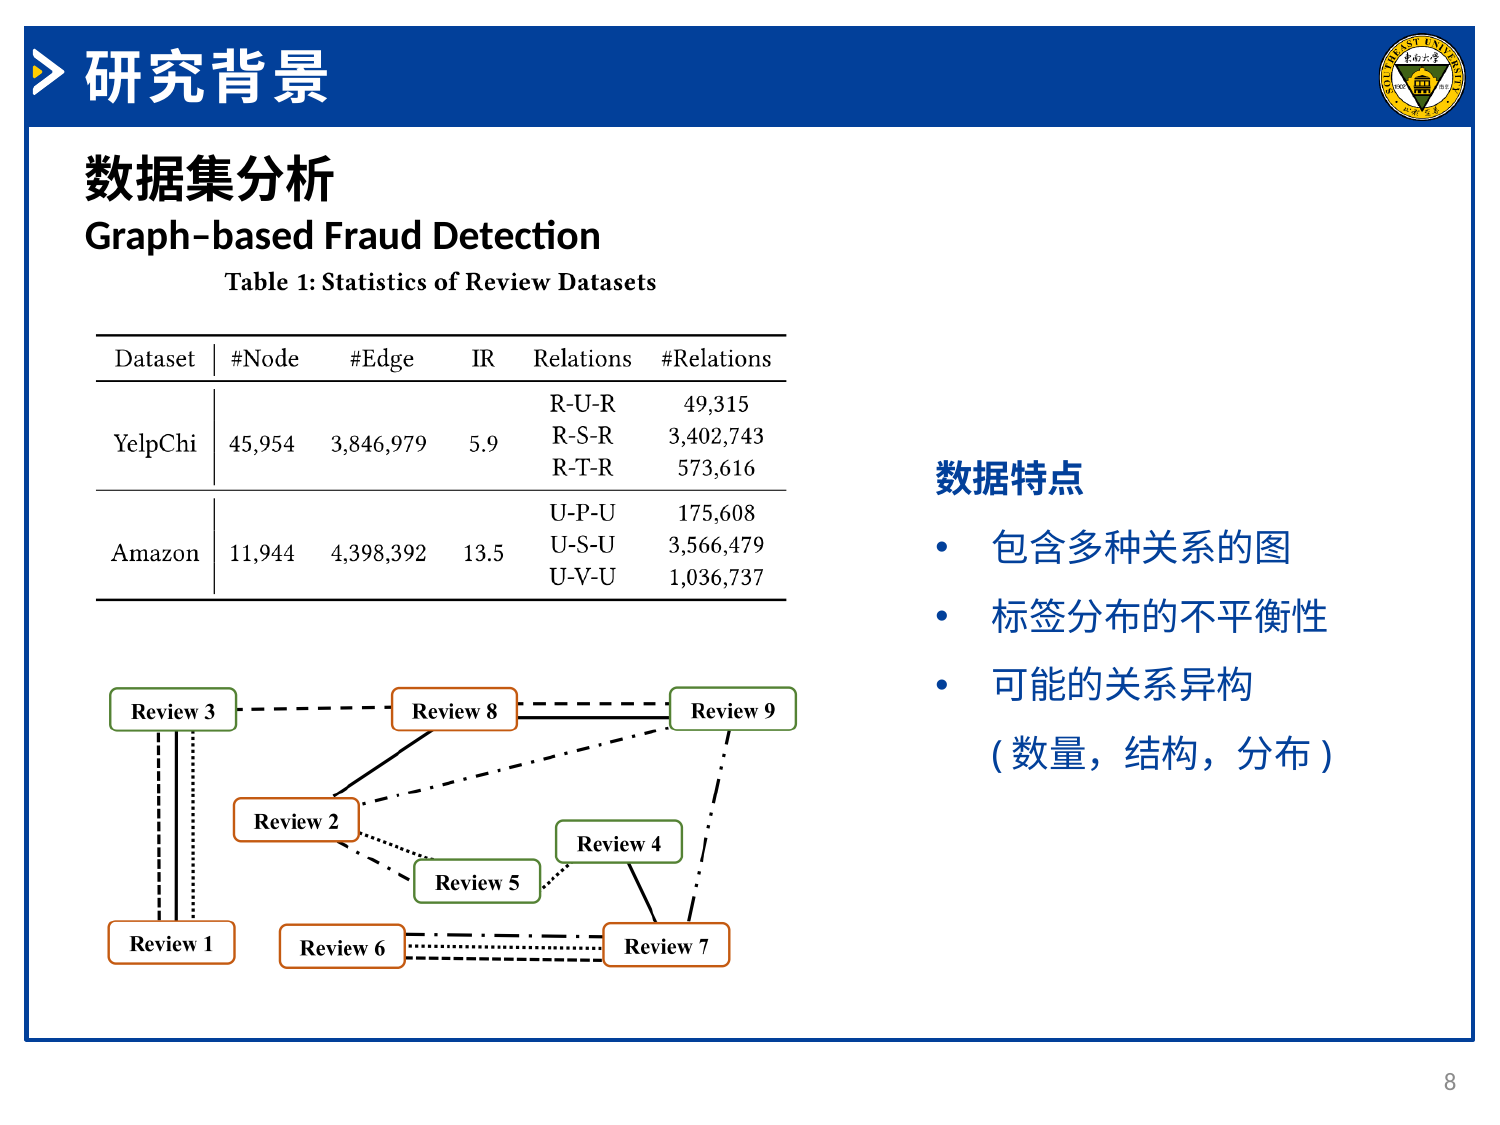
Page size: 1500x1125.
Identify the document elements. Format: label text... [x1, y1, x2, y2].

text_box 数据特点 包含多种关系的图 标签分布的不平衡性 可能的关系异构 (数量，结构，分布) [920, 436, 1383, 783]
picture [1378, 33, 1467, 121]
picture [80, 261, 800, 607]
text_box 数据集分析 Graph–based Fraud Detection [70, 140, 761, 265]
slide_number 8 [1382, 1051, 1472, 1111]
text_box 研究背景 [70, 32, 605, 118]
picture [94, 666, 805, 985]
